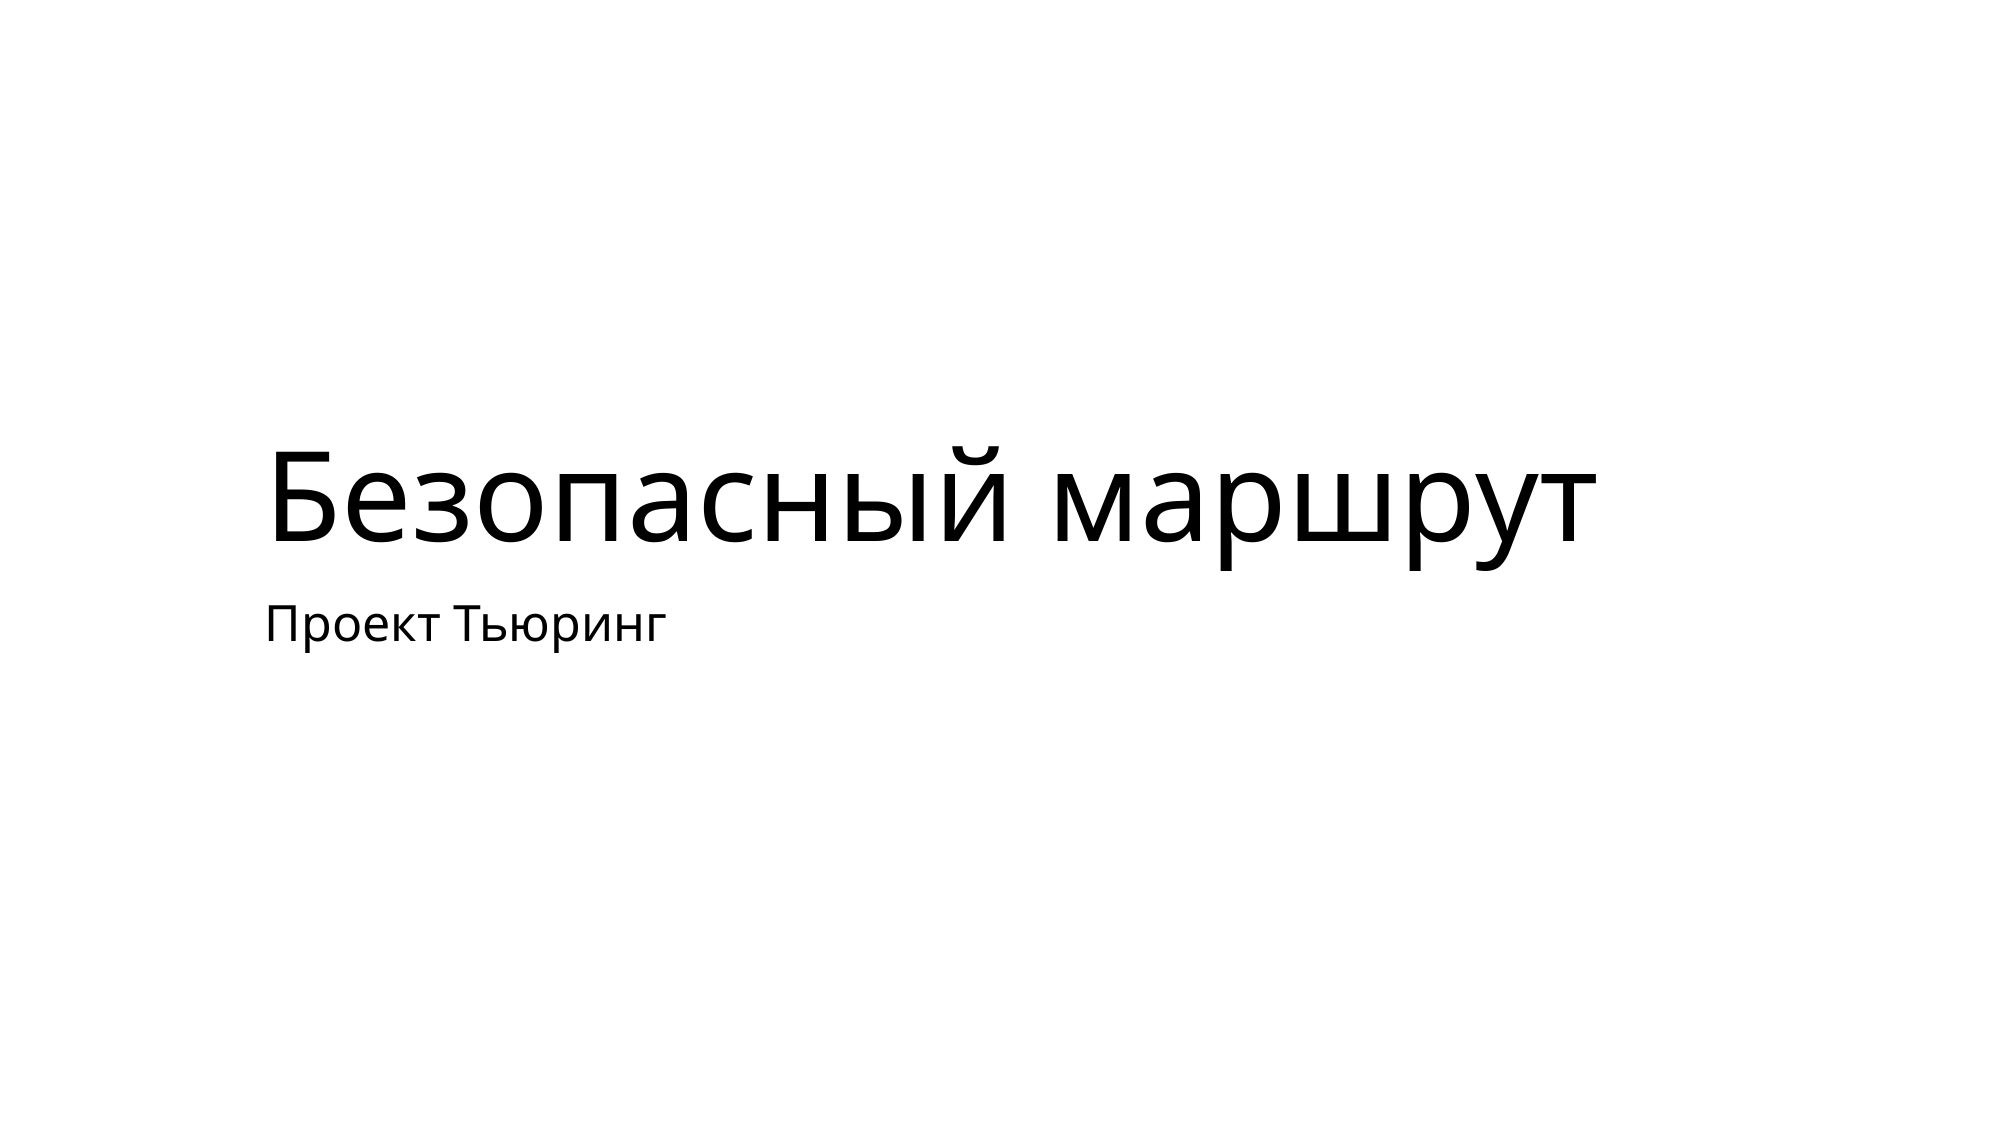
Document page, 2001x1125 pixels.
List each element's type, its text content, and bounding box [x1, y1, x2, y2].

title Безопасный маршрут [249, 184, 1750, 576]
subtitle Проект Тьюринг [249, 590, 1750, 863]
